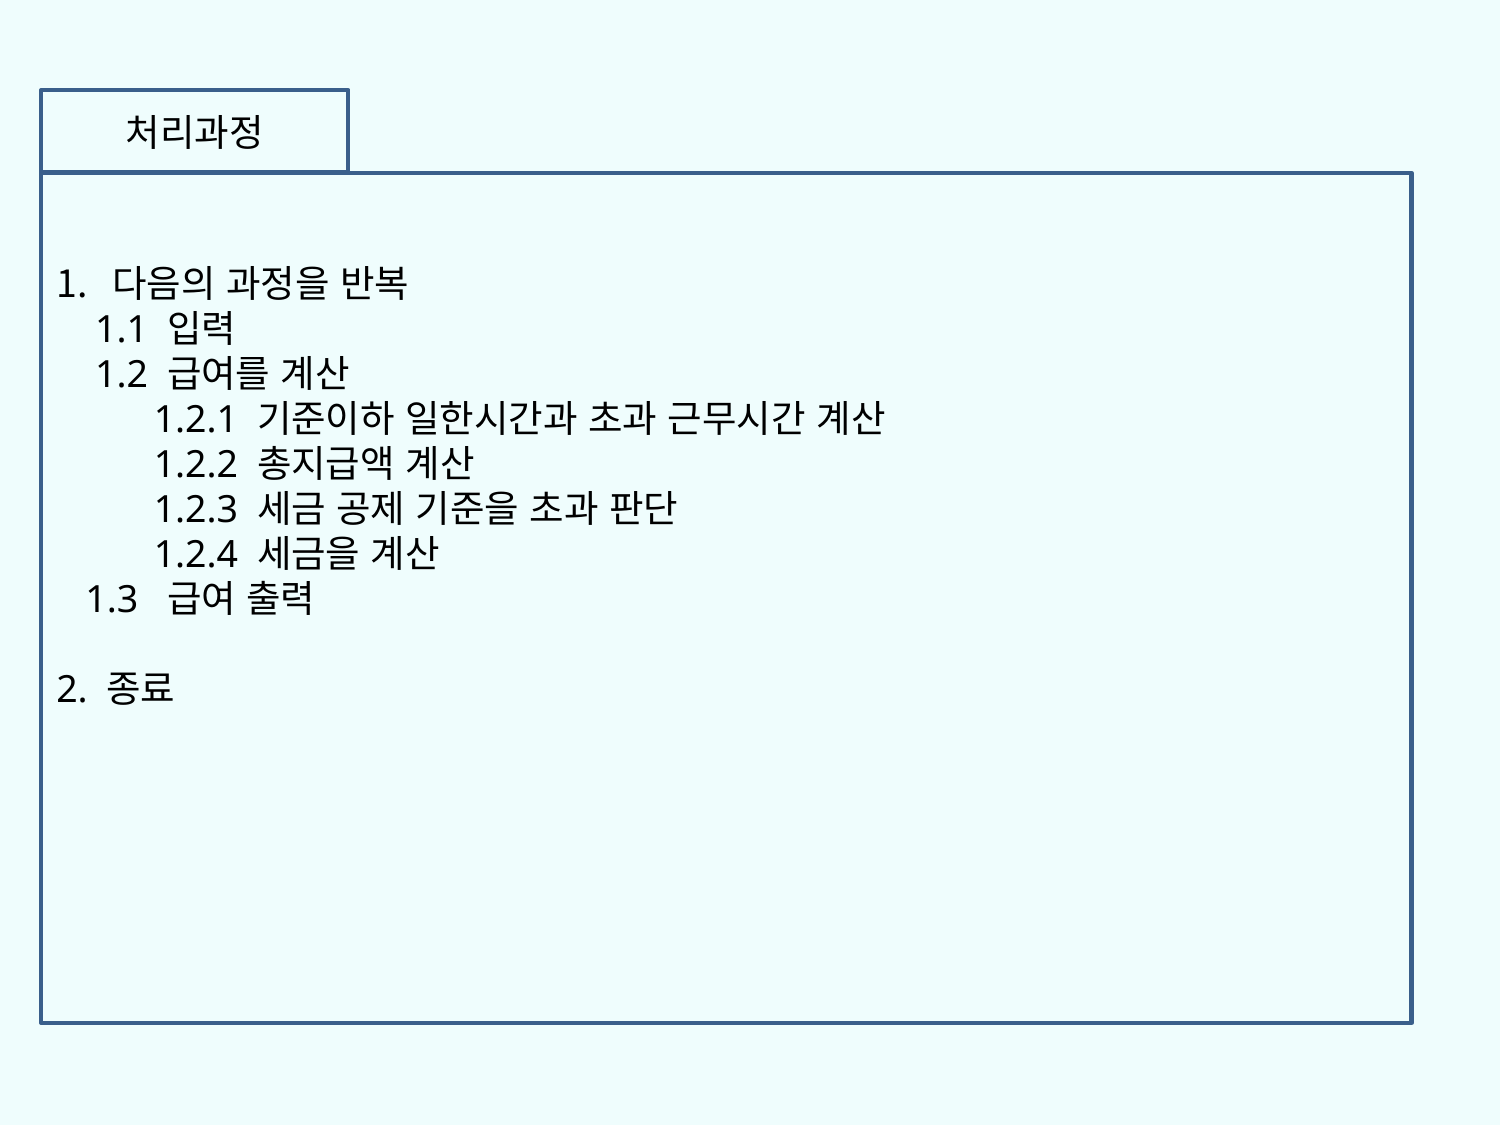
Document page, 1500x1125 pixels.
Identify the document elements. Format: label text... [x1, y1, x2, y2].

text_box 처리과정 [39, 88, 350, 175]
text_box 다음의 과정을 반복 1.1 입력 1.2 급여를 계산 1.2.1 기준이하 일한시간과 초과 근무시간 계산 1.2.2 총지급액 계산 1.2.3 세금 공제 기준을 초과 판단 1.2.4 세금을 계산 1.3 급여 출력 2. 종료 [39, 171, 1414, 1025]
